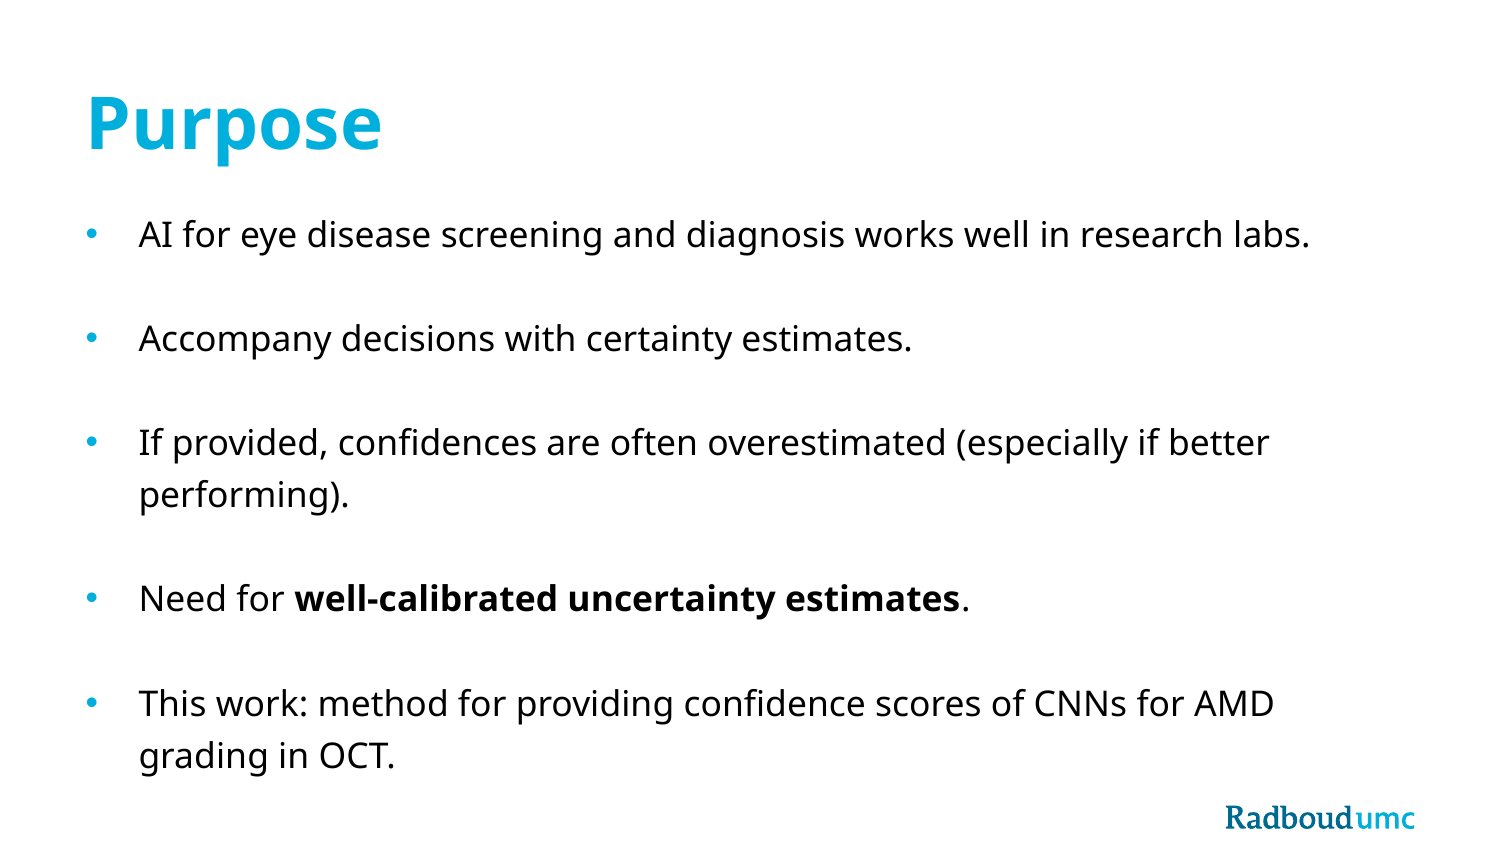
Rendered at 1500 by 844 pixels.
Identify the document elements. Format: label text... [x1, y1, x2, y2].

list AI for eye disease screening and diagnosis works well in research labs. Accompany decisions with certainty estimates. If provided, confidences are often overestimated (especially if better performing). Need for well-calibrated uncertainty estimates. This work: method for providing confidence scores of CNNs for AMD grading in OCT. [85, 202, 1343, 799]
title Purpose [85, 76, 1415, 164]
